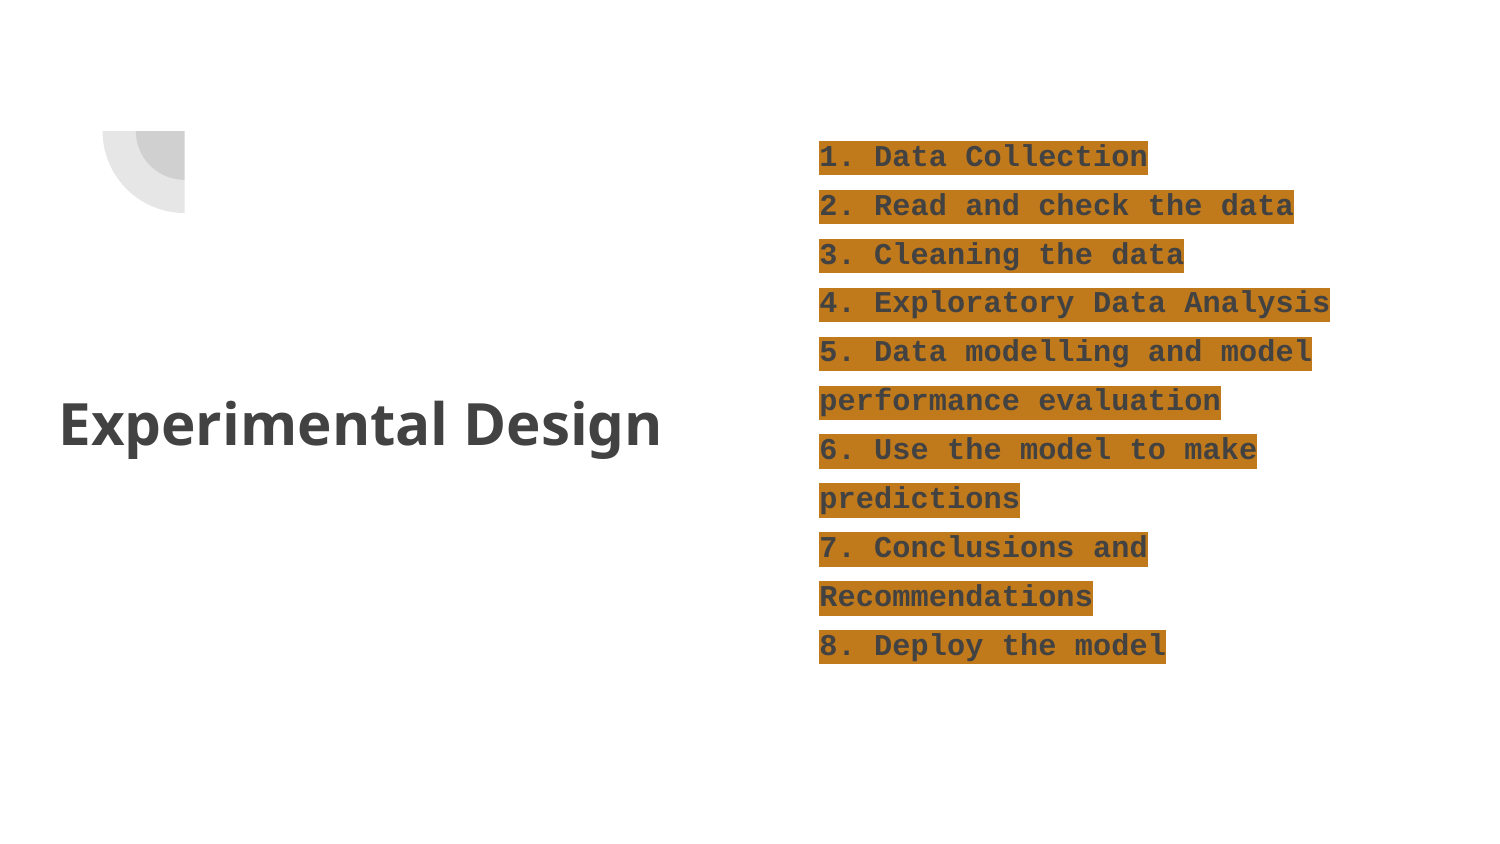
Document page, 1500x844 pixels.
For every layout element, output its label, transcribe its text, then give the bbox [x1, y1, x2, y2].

title Experimental Design [43, 284, 708, 560]
list 1. Data Collection 2. Read and check the data 3. Cleaning the data 4. Exploratory Data Analysis 5. Data modelling and model performance evaluation 6. Use the model to make predictions 7. Conclusions and Recommendations 8. Deploy the model [804, 108, 1368, 744]
